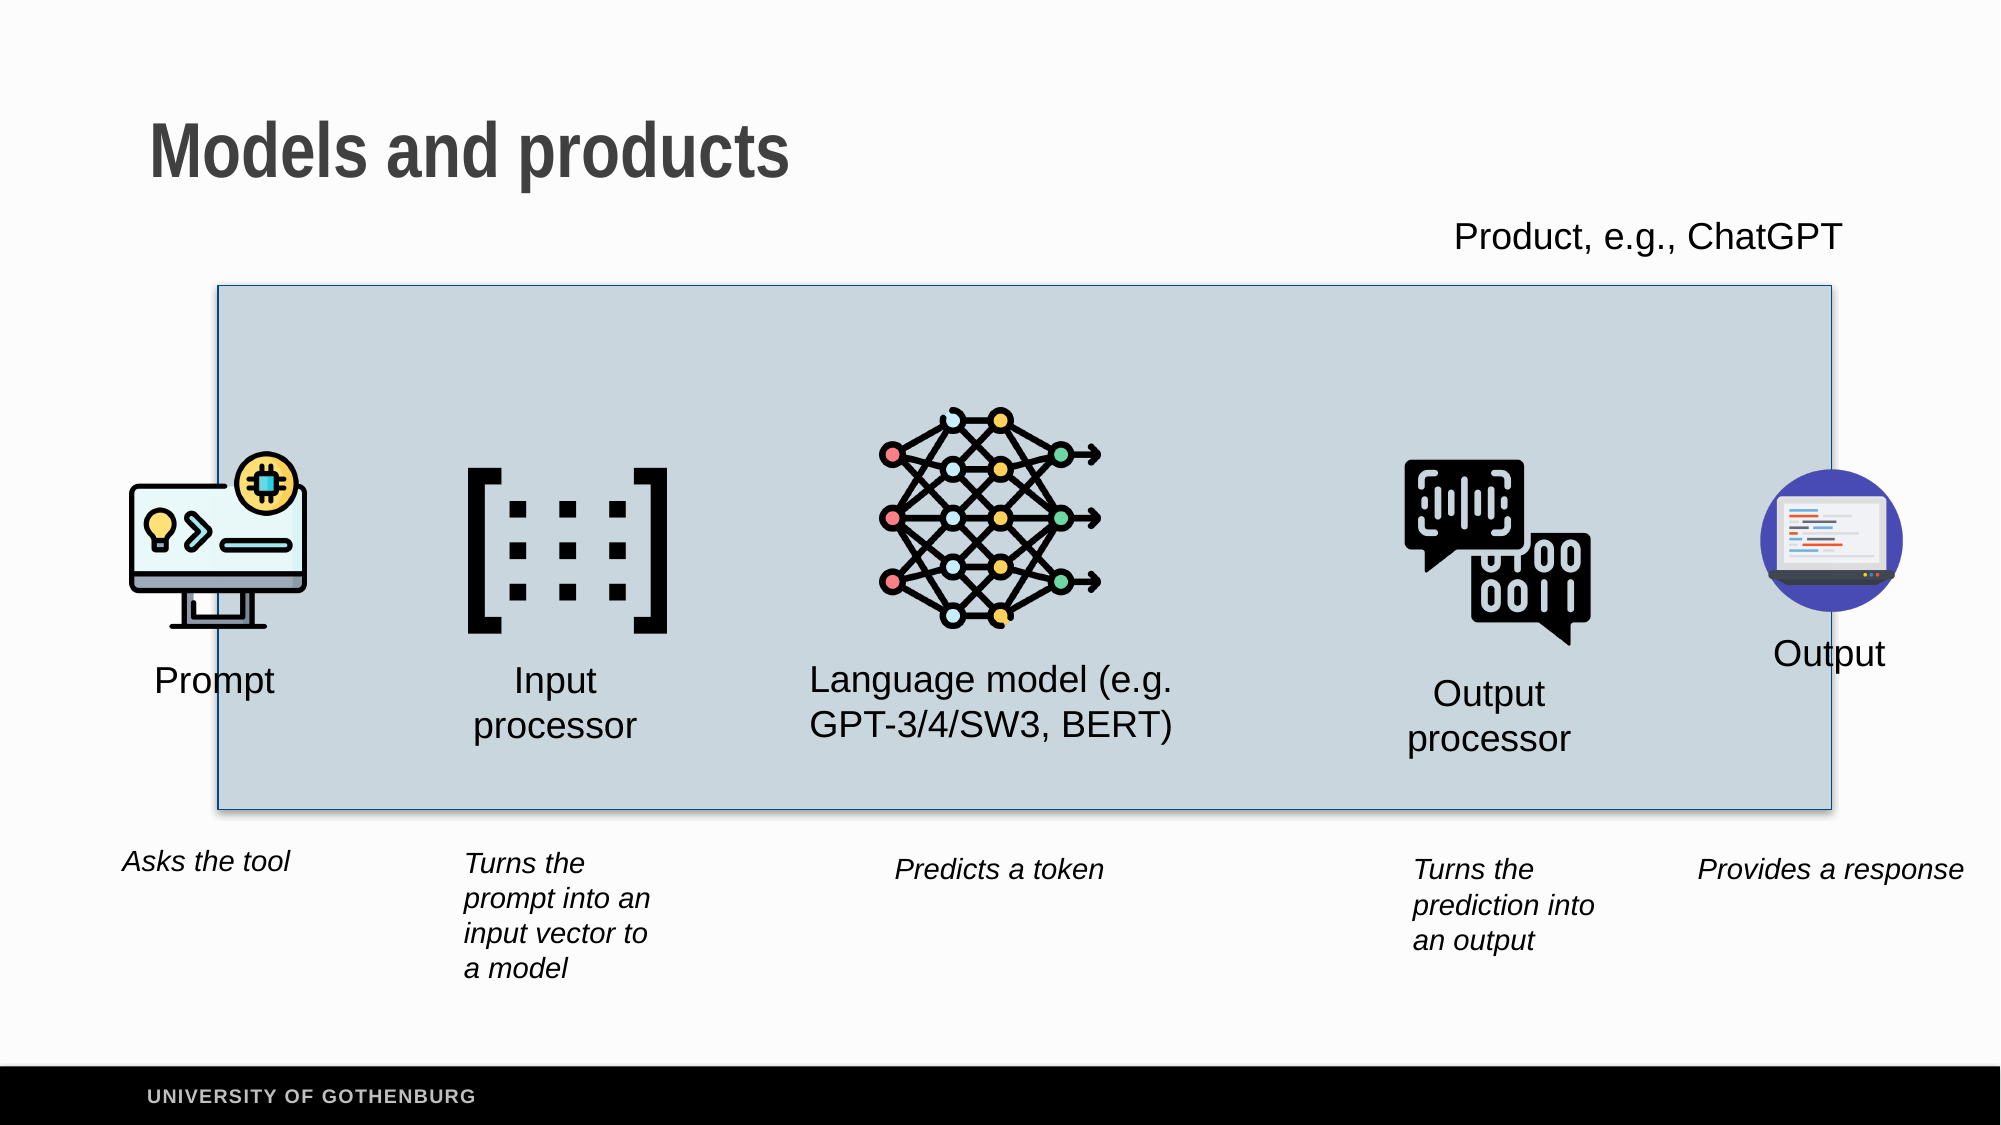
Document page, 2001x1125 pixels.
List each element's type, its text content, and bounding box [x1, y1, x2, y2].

picture [1397, 453, 1597, 653]
text_box Provides a response [1682, 843, 1980, 894]
text_box Predicts a token [879, 843, 1121, 894]
picture [1758, 466, 1905, 614]
picture [129, 451, 307, 629]
text_box Prompt [139, 648, 317, 709]
text_box Asks the tool [107, 834, 306, 885]
picture [467, 451, 667, 651]
picture [879, 406, 1102, 629]
text_box Turns the prompt into an input vector to a model [449, 837, 678, 992]
text_box Output processor [1383, 661, 1596, 767]
text_box Product, e.g., ChatGPT [1439, 204, 1859, 265]
title Models and products [149, 110, 1863, 235]
text_box Output [1758, 621, 1935, 682]
text_box [217, 285, 1832, 810]
text_box Language model (e.g. GPT-3/4/SW3, BERT) [794, 647, 1237, 753]
text_box Turns the prediction into an output [1398, 843, 1627, 964]
text_box Input processor [449, 649, 662, 754]
